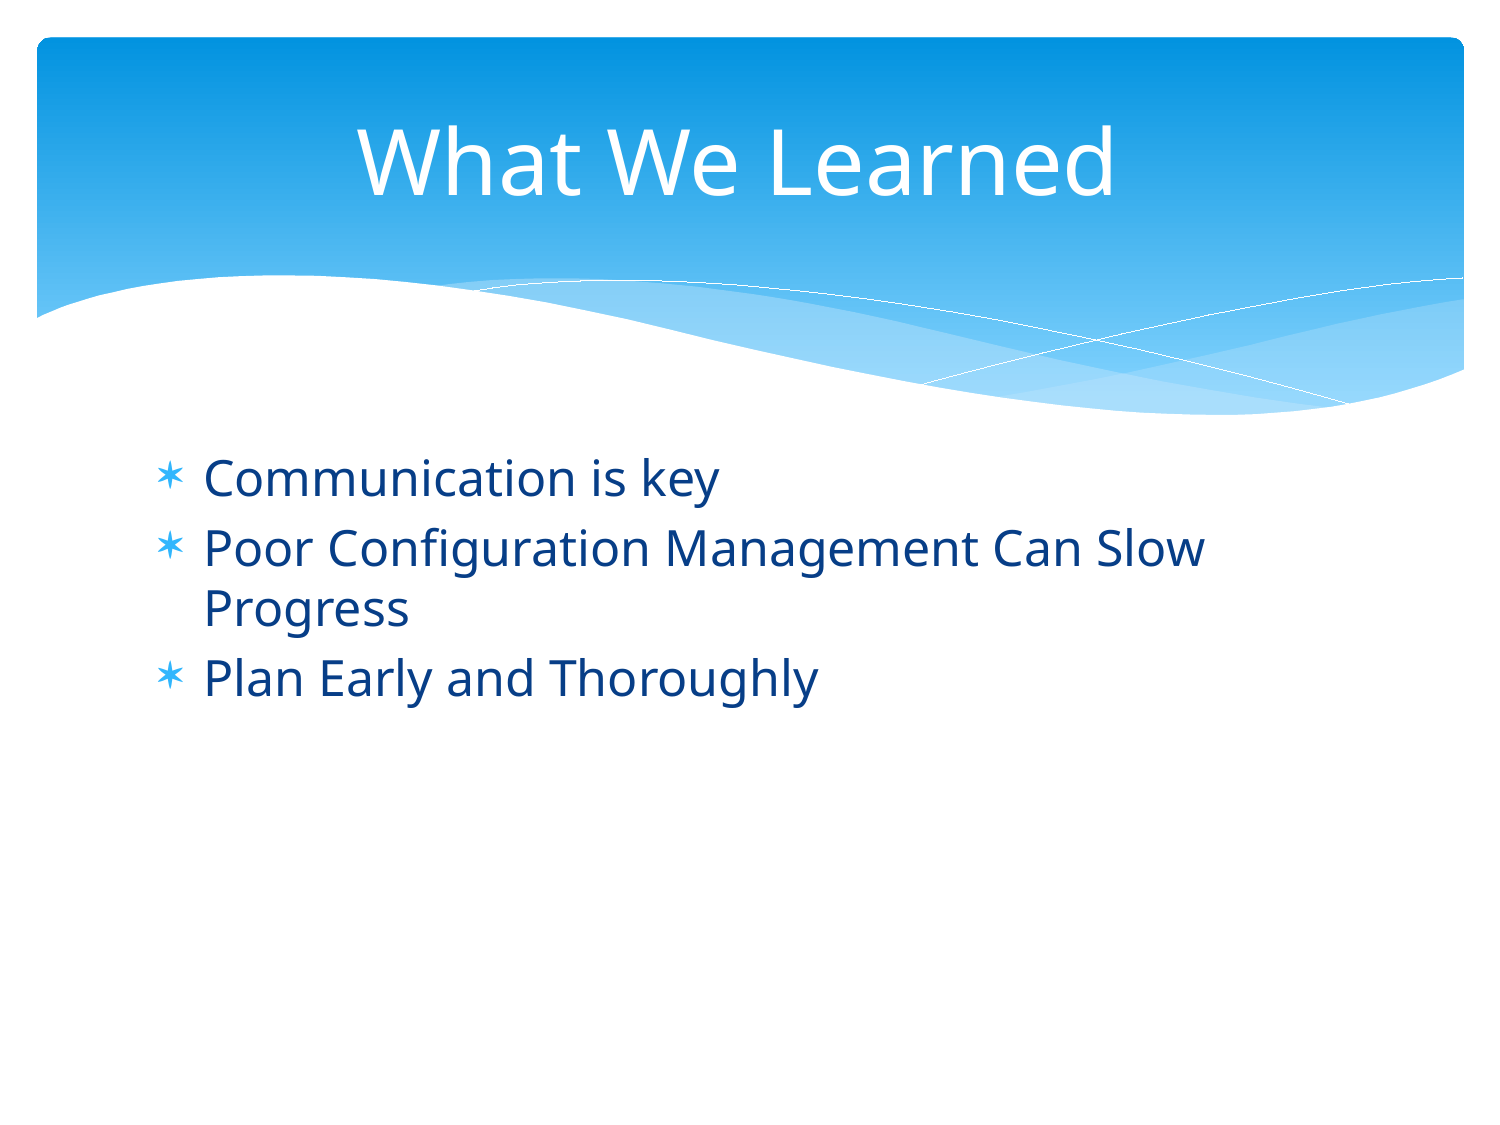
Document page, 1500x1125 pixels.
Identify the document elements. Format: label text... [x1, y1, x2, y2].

list Communication is key Poor Configuration Management Can Slow Progress Plan Early and Thoroughly [143, 438, 1359, 1005]
title What We Learned [75, 55, 1425, 261]
